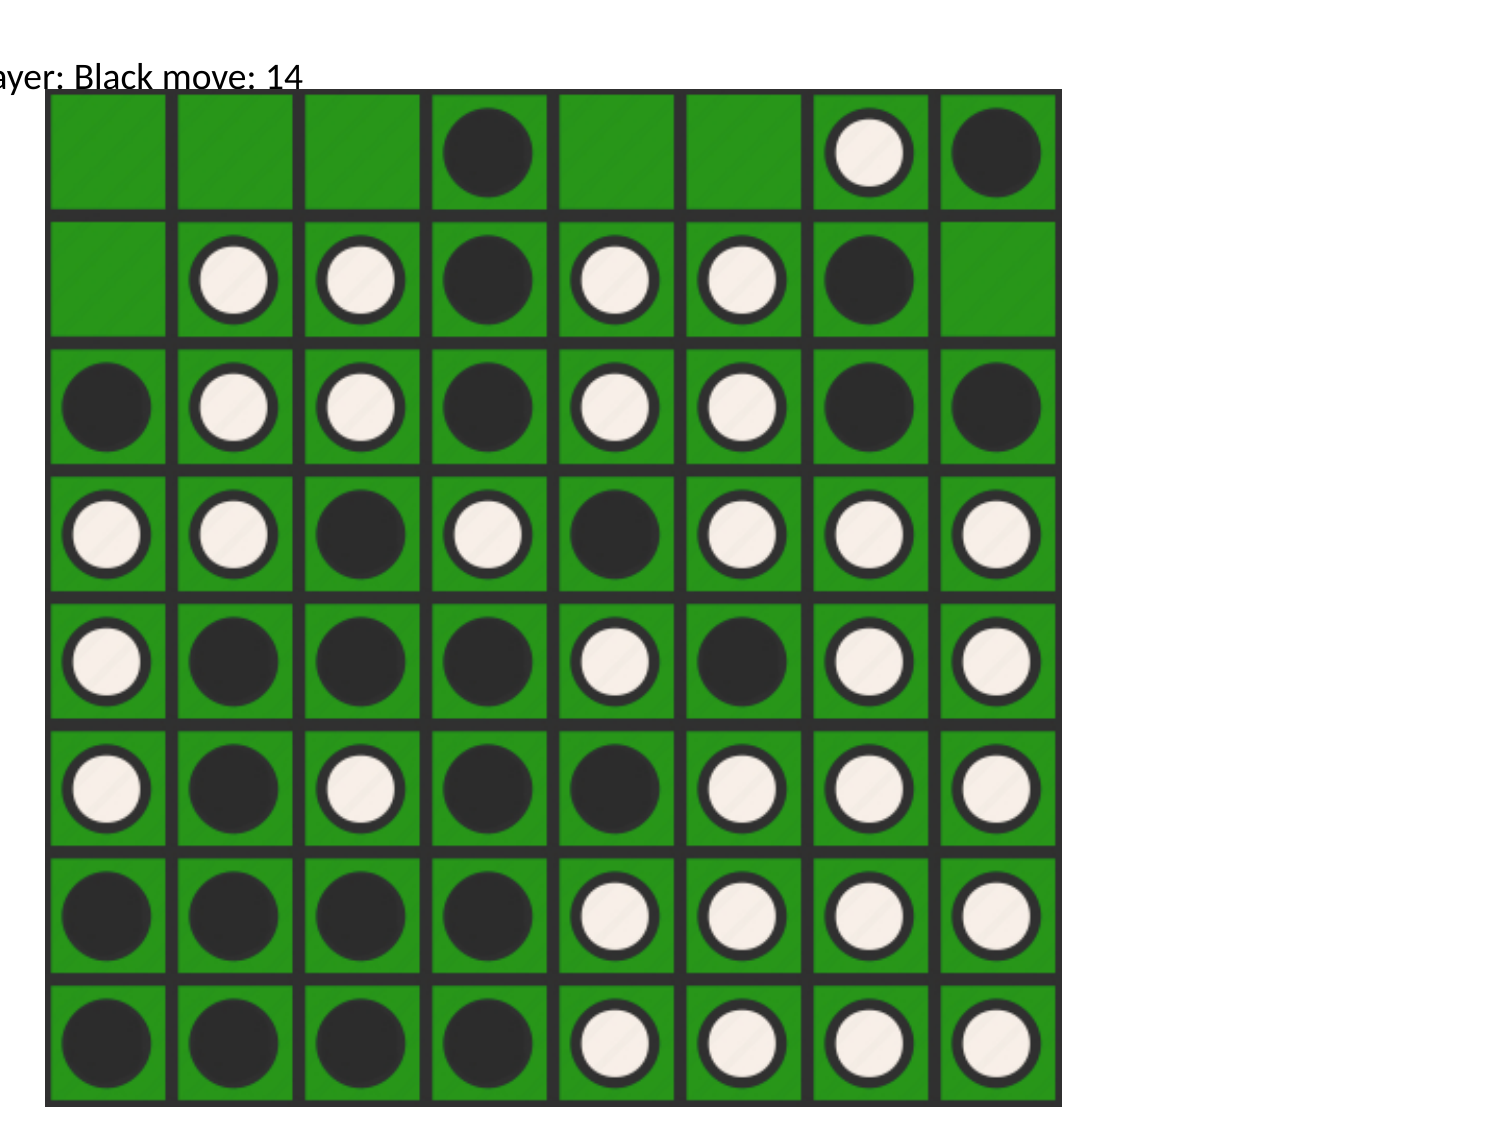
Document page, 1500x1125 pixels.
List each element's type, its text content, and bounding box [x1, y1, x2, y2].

picture [44, 89, 1062, 1107]
text_box turn: 53 player: Black move: 14 [0, 44, 319, 105]
